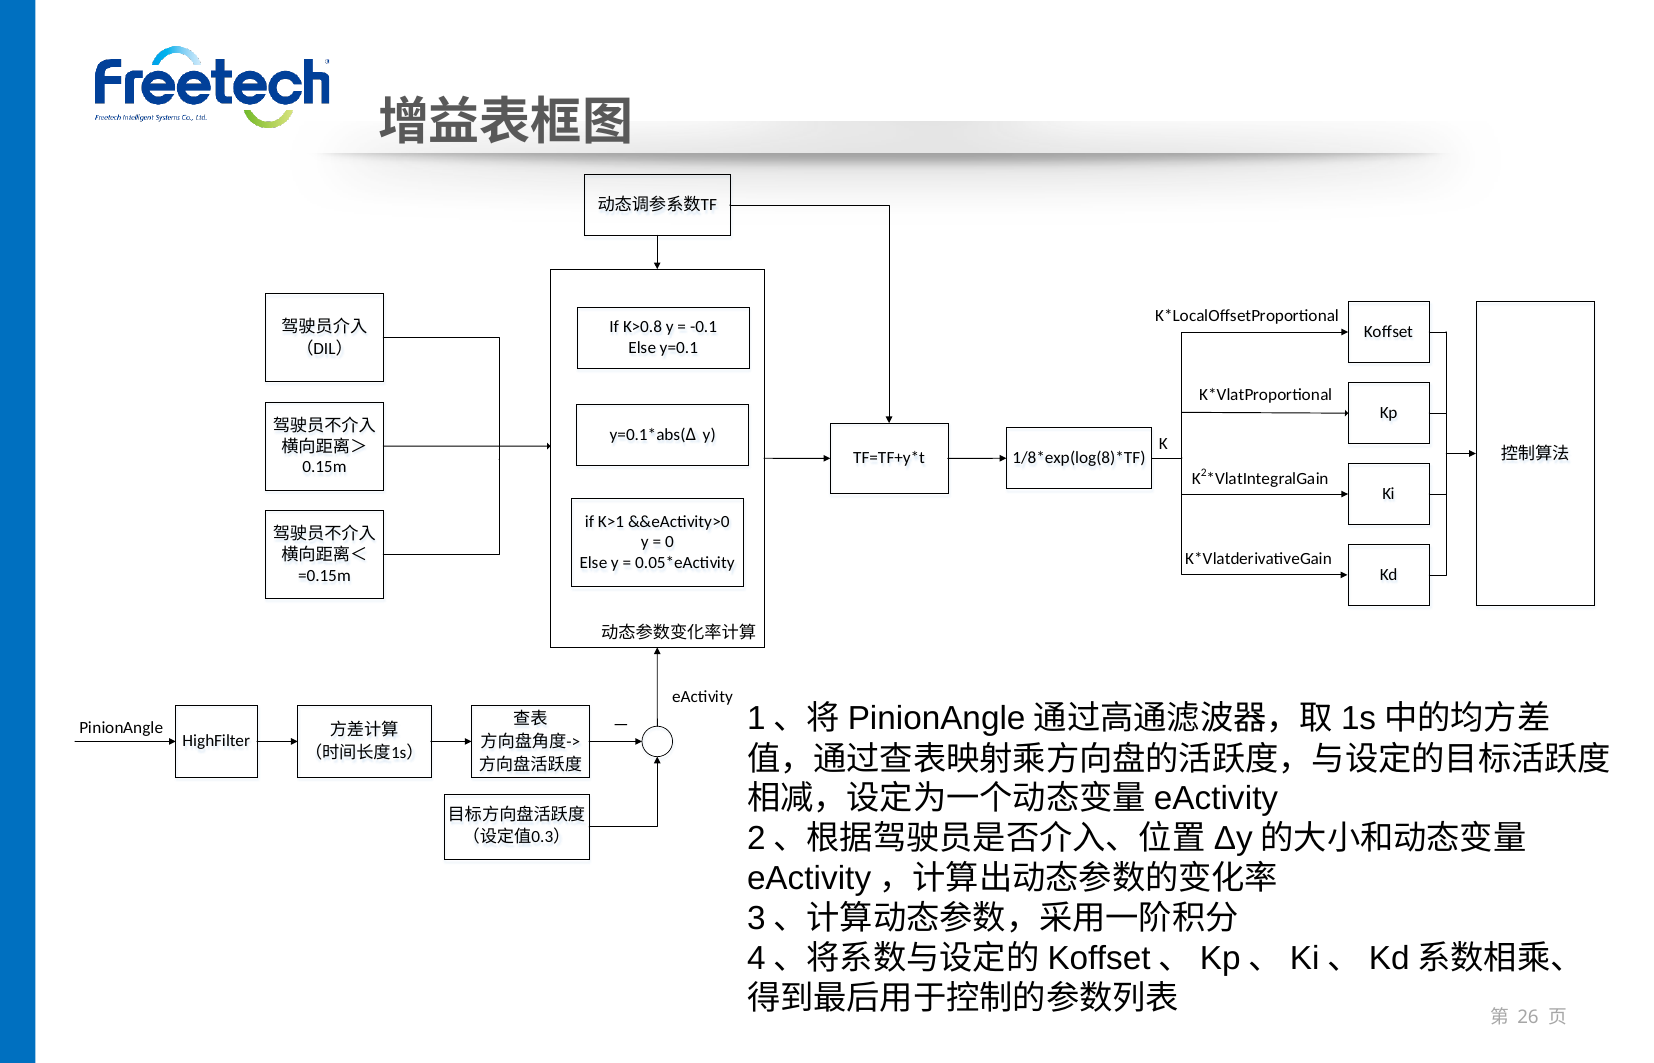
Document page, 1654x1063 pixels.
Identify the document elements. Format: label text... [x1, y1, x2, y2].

text_box 增益表框图 [188, 80, 823, 157]
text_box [46, 171, 1598, 865]
picture [294, 153, 1465, 171]
text_box 1、将PinionAngle通过高通滤波器，取1s中的均方差值，通过查表映射乘方向盘的活跃度，与设定的目标活跃度相减，设定为一个动态变量eActivity 2、根据驾驶员是否介入、位置Δy的大小和动态变量eActivity，计算出动态参数的变化率 3、计算动态参数，采用一阶积分 4、将系数与设定的Koffset、Kp、Ki、Kd系数相乘、得到最后用于控制的参数列表 [732, 689, 1630, 1059]
picture [95, 46, 330, 128]
